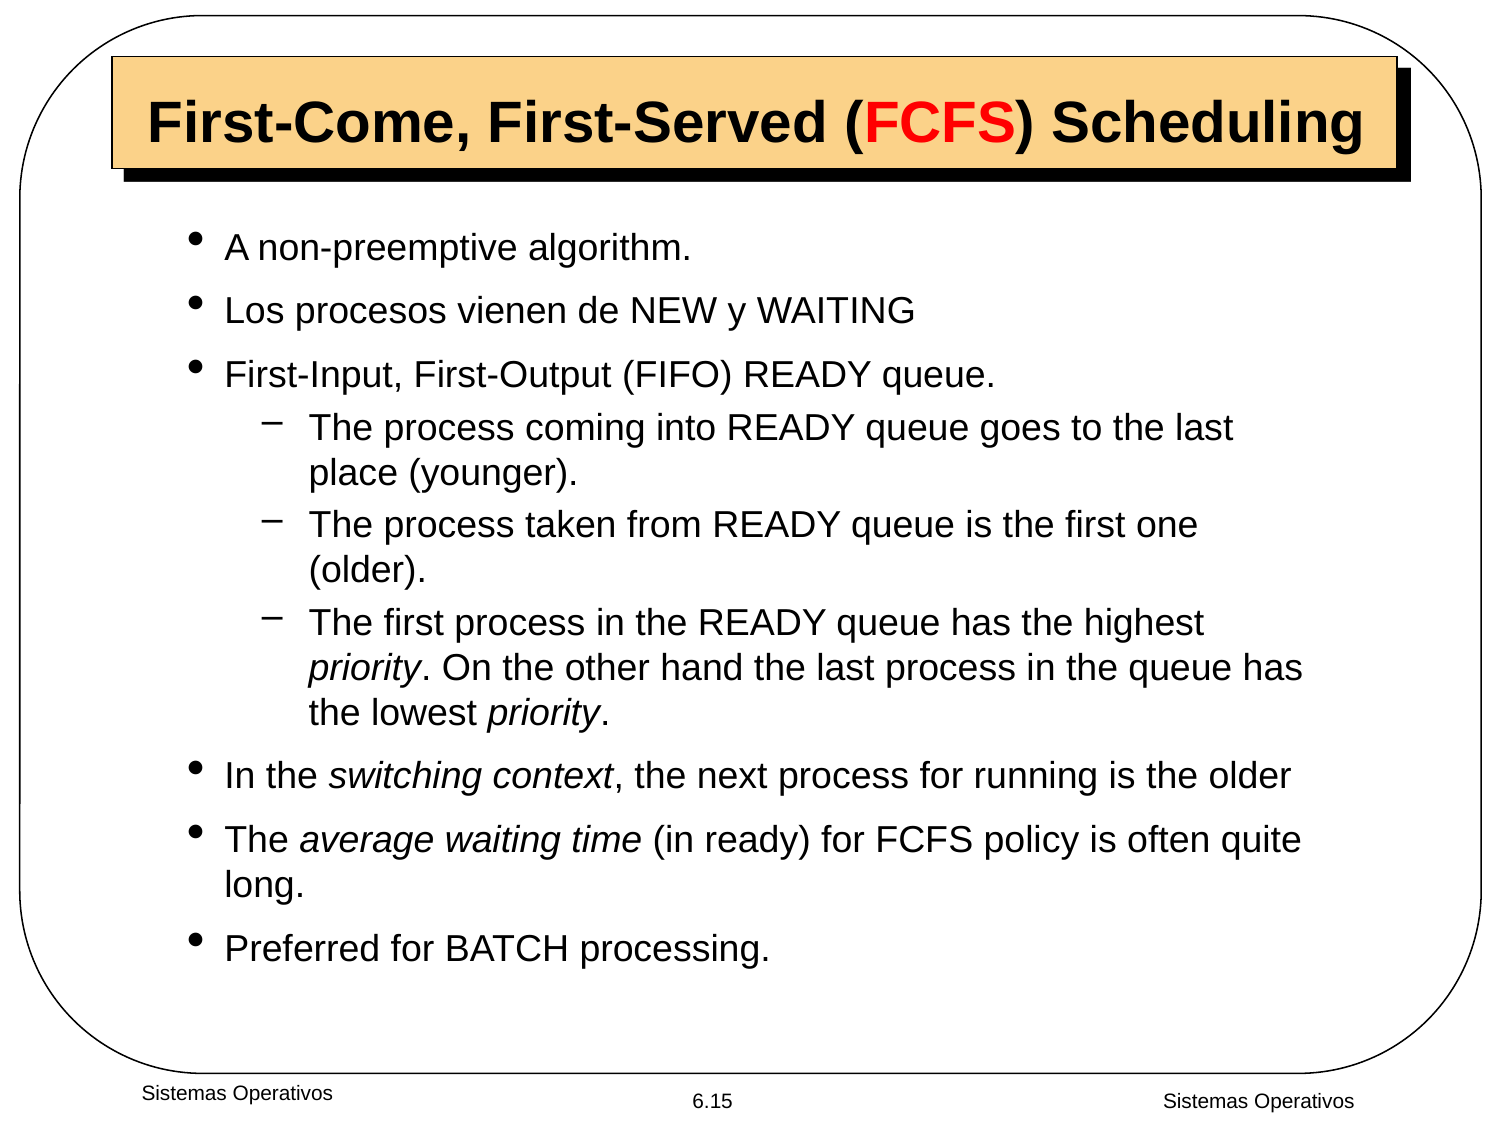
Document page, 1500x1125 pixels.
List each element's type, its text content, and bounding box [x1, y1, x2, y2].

list A non-preemptive algorithm. Los procesos vienen de NEW y WAITING First-Input, First-Output (FIFO) READY queue. The process coming into READY queue goes to the last place (younger). The process taken from READY queue is the first one (older). The first process in the READY queue has the highest priority. On the other hand the last process in the queue has the lowest priority. In the switching context, the next process for running is the older The average waiting time (in ready) for FCFS policy is often quite long. Preferred for BATCH processing. [171, 215, 1325, 983]
footer Sistemas Operativos [0, 1072, 476, 1125]
title First-Come, First-Served (FCFS) Scheduling [130, 81, 1383, 157]
